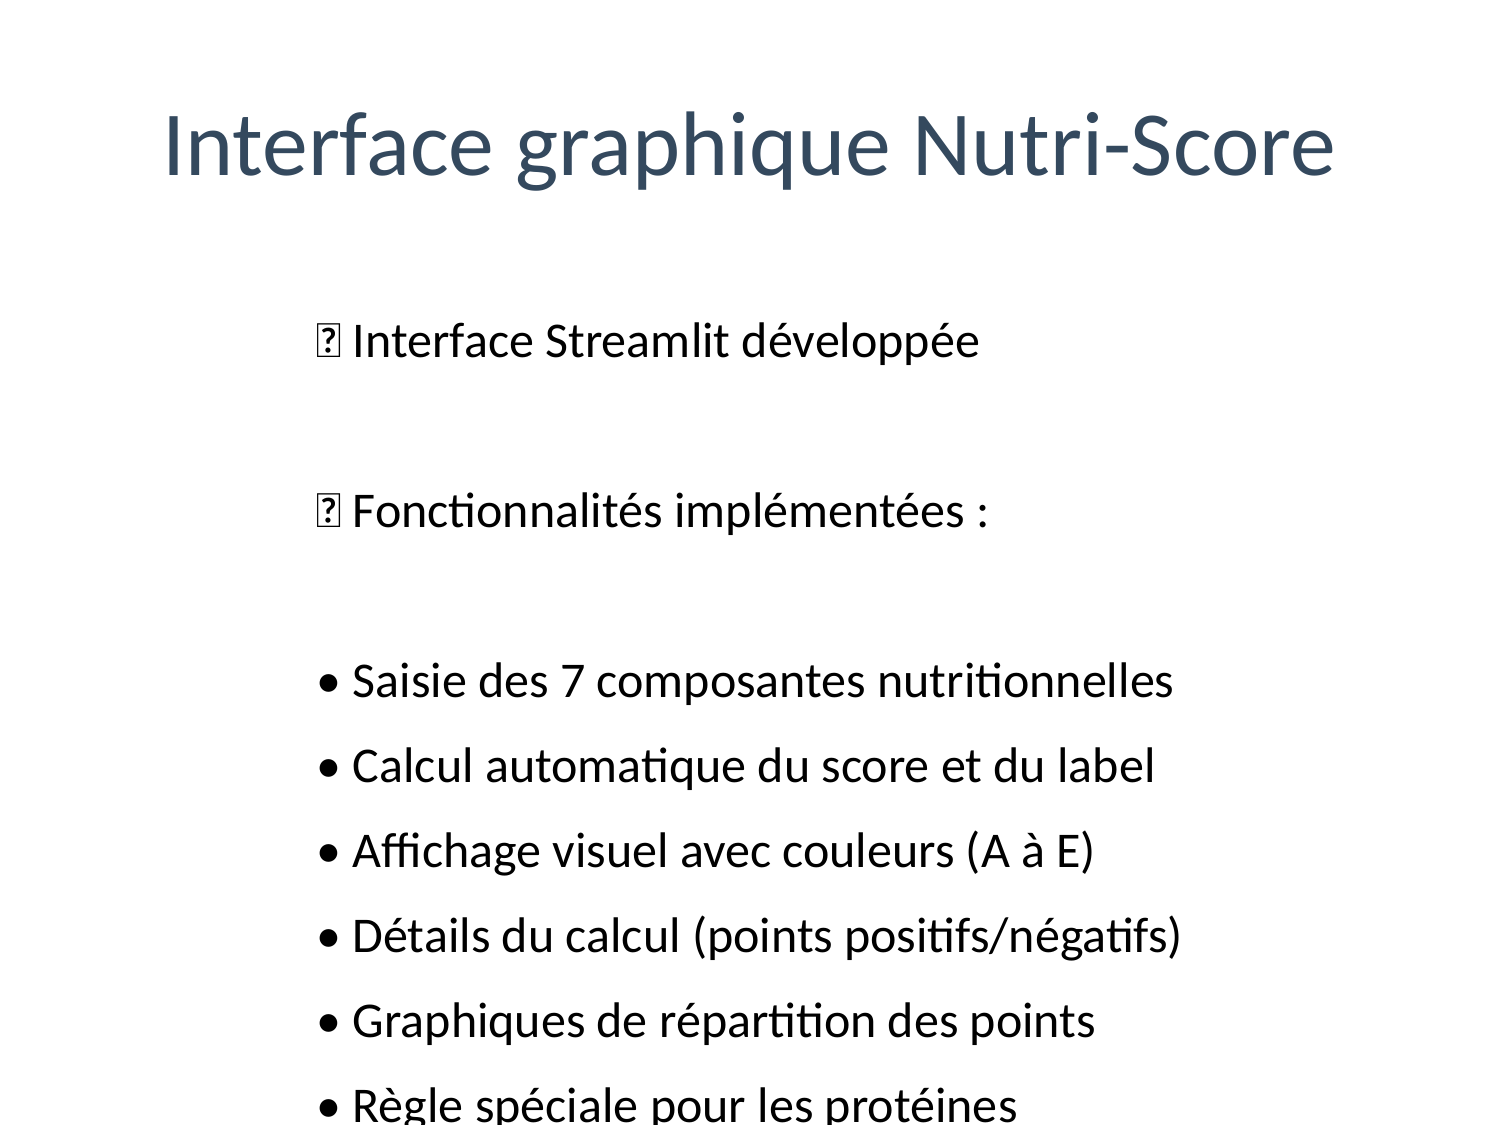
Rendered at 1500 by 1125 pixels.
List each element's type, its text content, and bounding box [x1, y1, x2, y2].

text_box ✅ Interface Streamlit développée 🎯 Fonctionnalités implémentées : • Saisie des 7 composantes nutritionnelles • Calcul automatique du score et du label • Affichage visuel avec couleurs (A à E) • Détails du calcul (points positifs/négatifs) • Graphiques de répartition des points • Règle spéciale pour les protéines 💻 Commande pour lancer l'interface : streamlit run interface_streamlit.py [301, 299, 1199, 1125]
title Interface graphique Nutri-Score [75, 45, 1425, 233]
